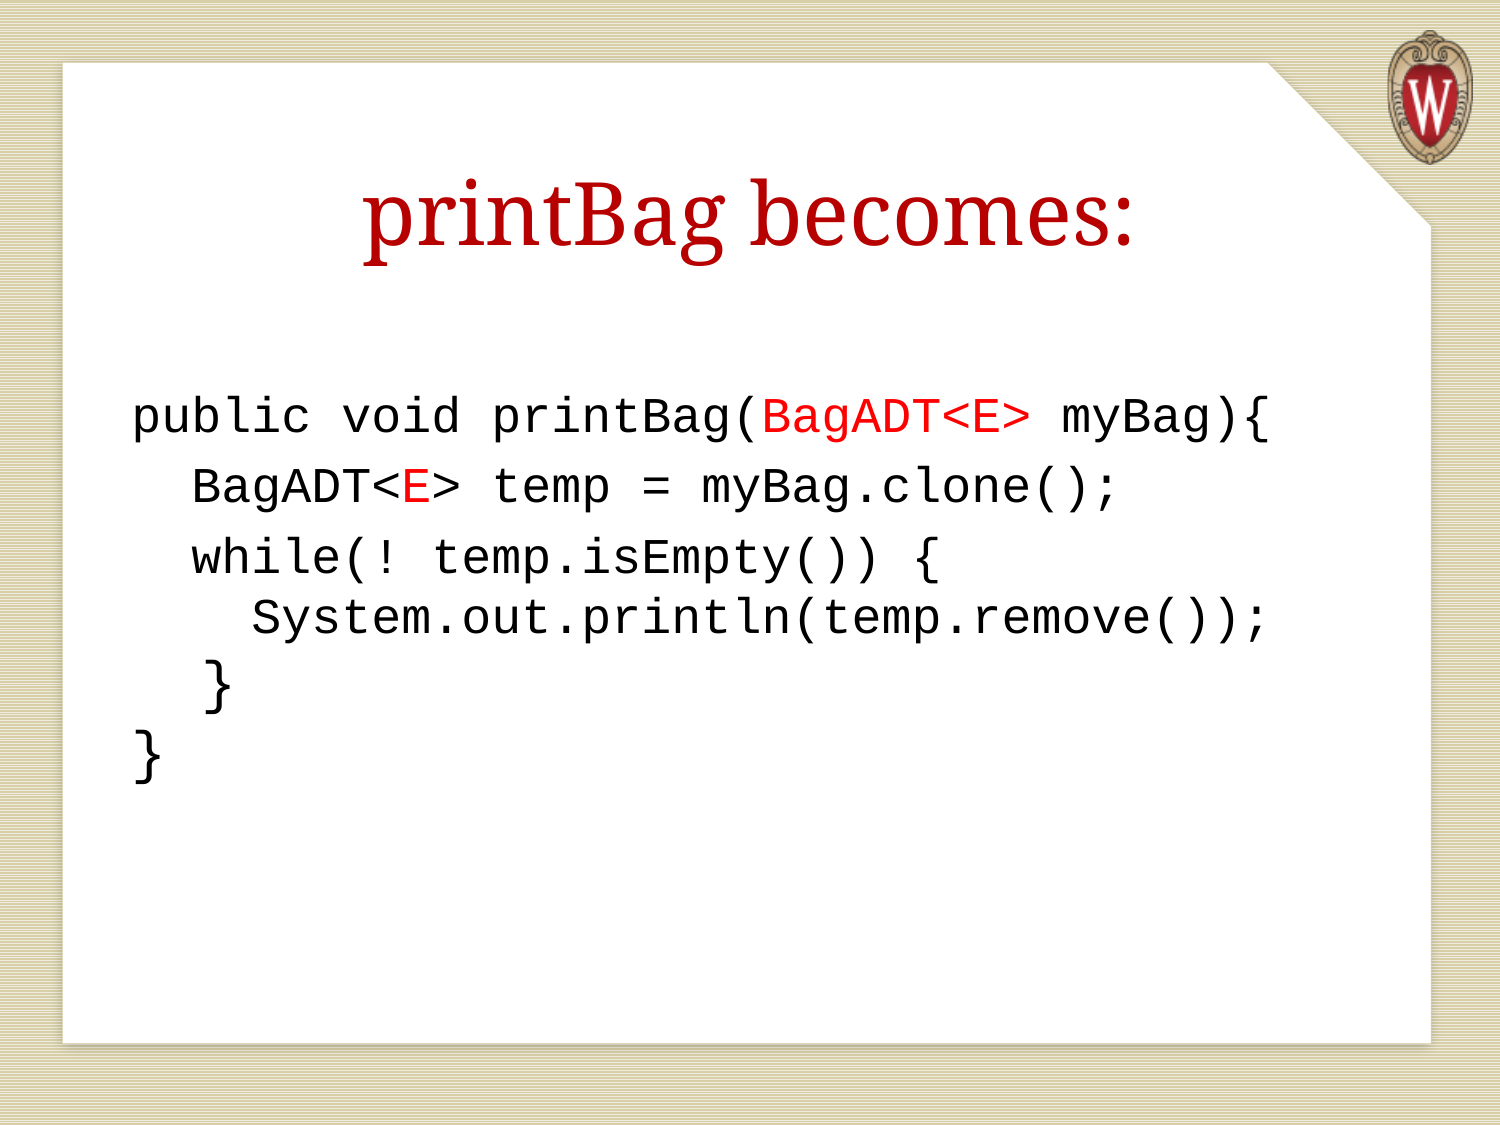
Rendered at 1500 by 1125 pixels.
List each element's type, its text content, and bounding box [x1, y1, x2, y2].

title printBag becomes: [112, 158, 1388, 344]
subtitle public void printBag(BagADT<E> myBag){ BagADT<E> temp = myBag.clone(); while(! temp.isEmpty()) { System.out.println(temp.remove()); } } [131, 382, 1459, 948]
